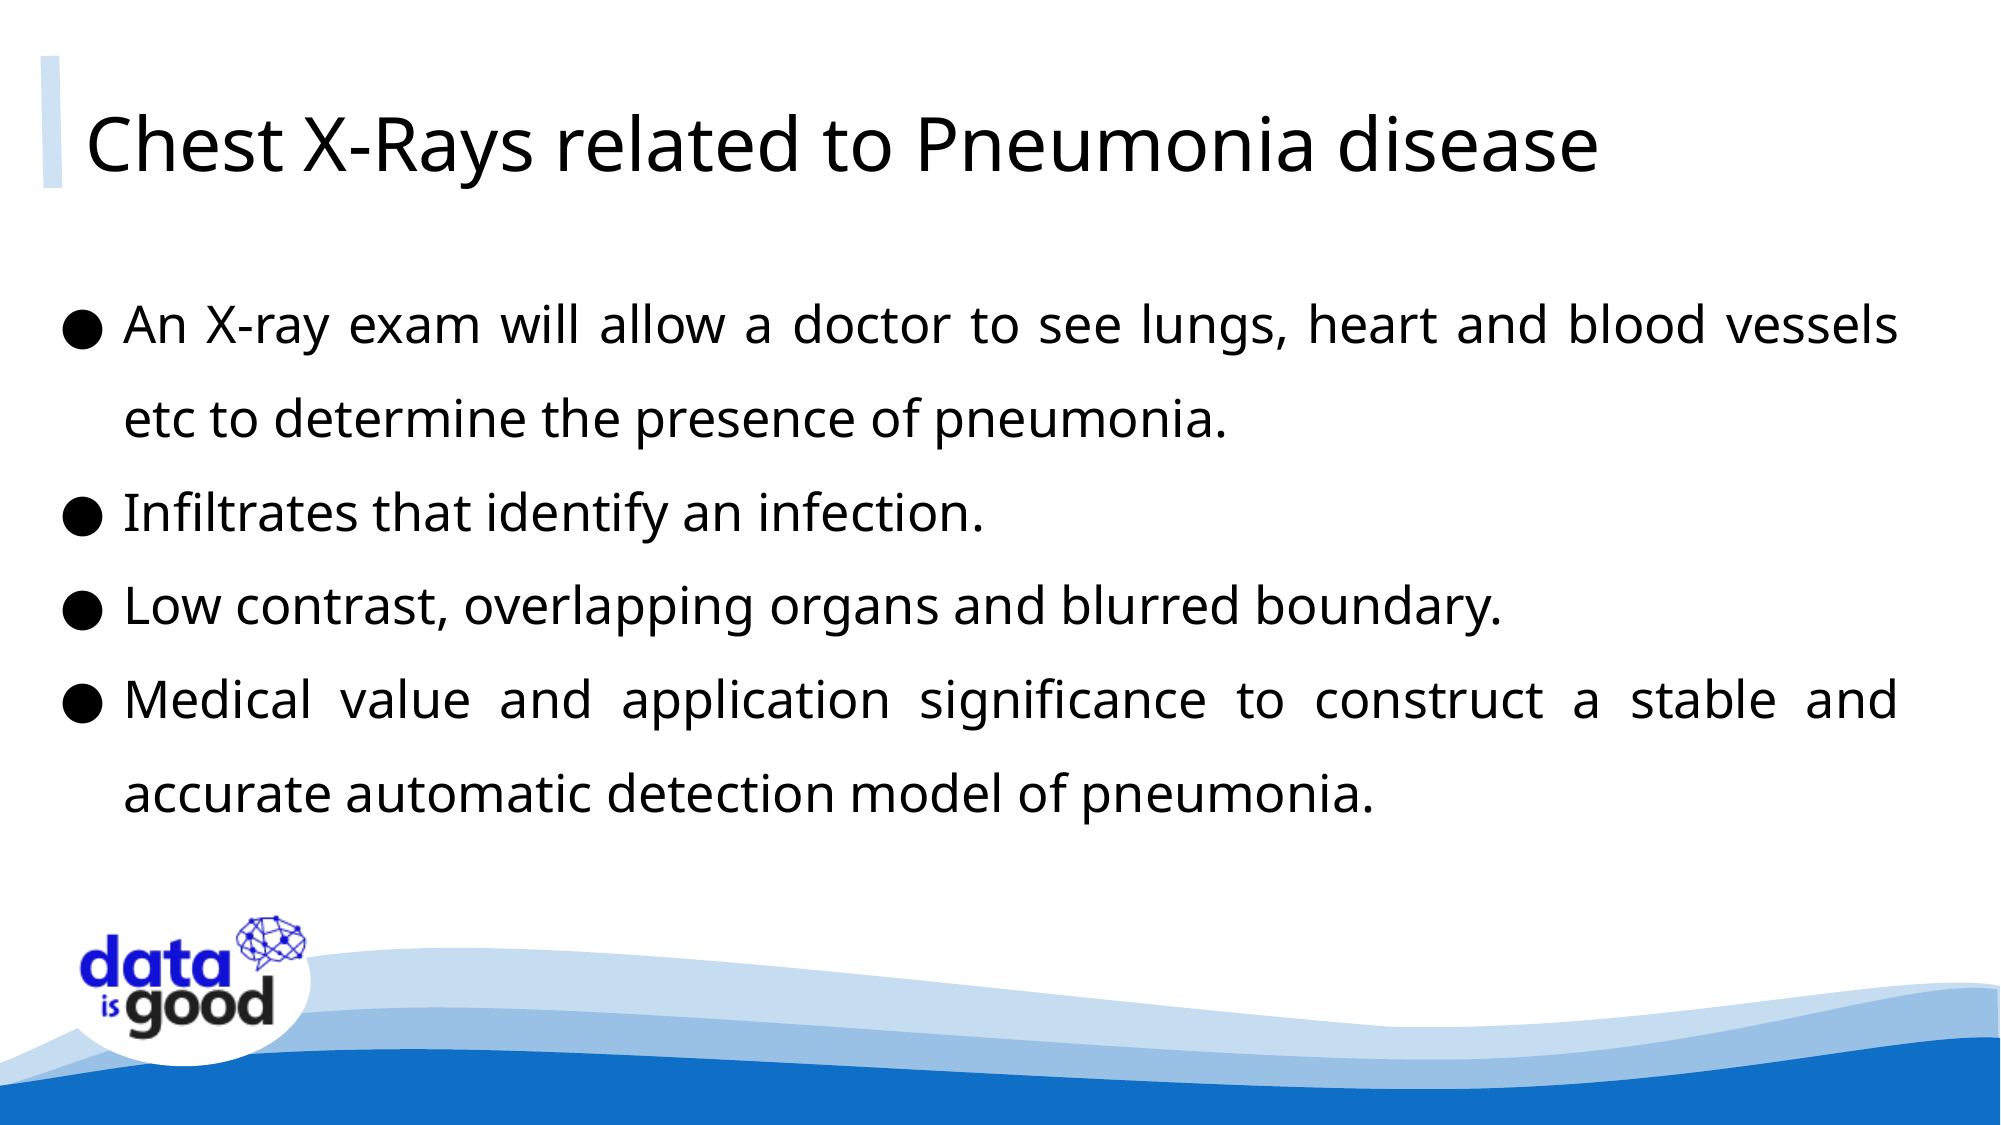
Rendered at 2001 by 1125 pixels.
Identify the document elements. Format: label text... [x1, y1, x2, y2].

picture [78, 913, 307, 1072]
title Chest X-Rays related to Pneumonia disease [70, 67, 1879, 178]
list An X-ray exam will allow a doctor to see lungs, heart and blood vessels etc to determine the presence of pneumonia. Infiltrates that identify an infection. Low contrast, overlapping organs and blurred boundary. Medical value and application significance to construct a stable and accurate automatic detection model of pneumonia. [33, 245, 1917, 795]
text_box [49, 55, 54, 189]
